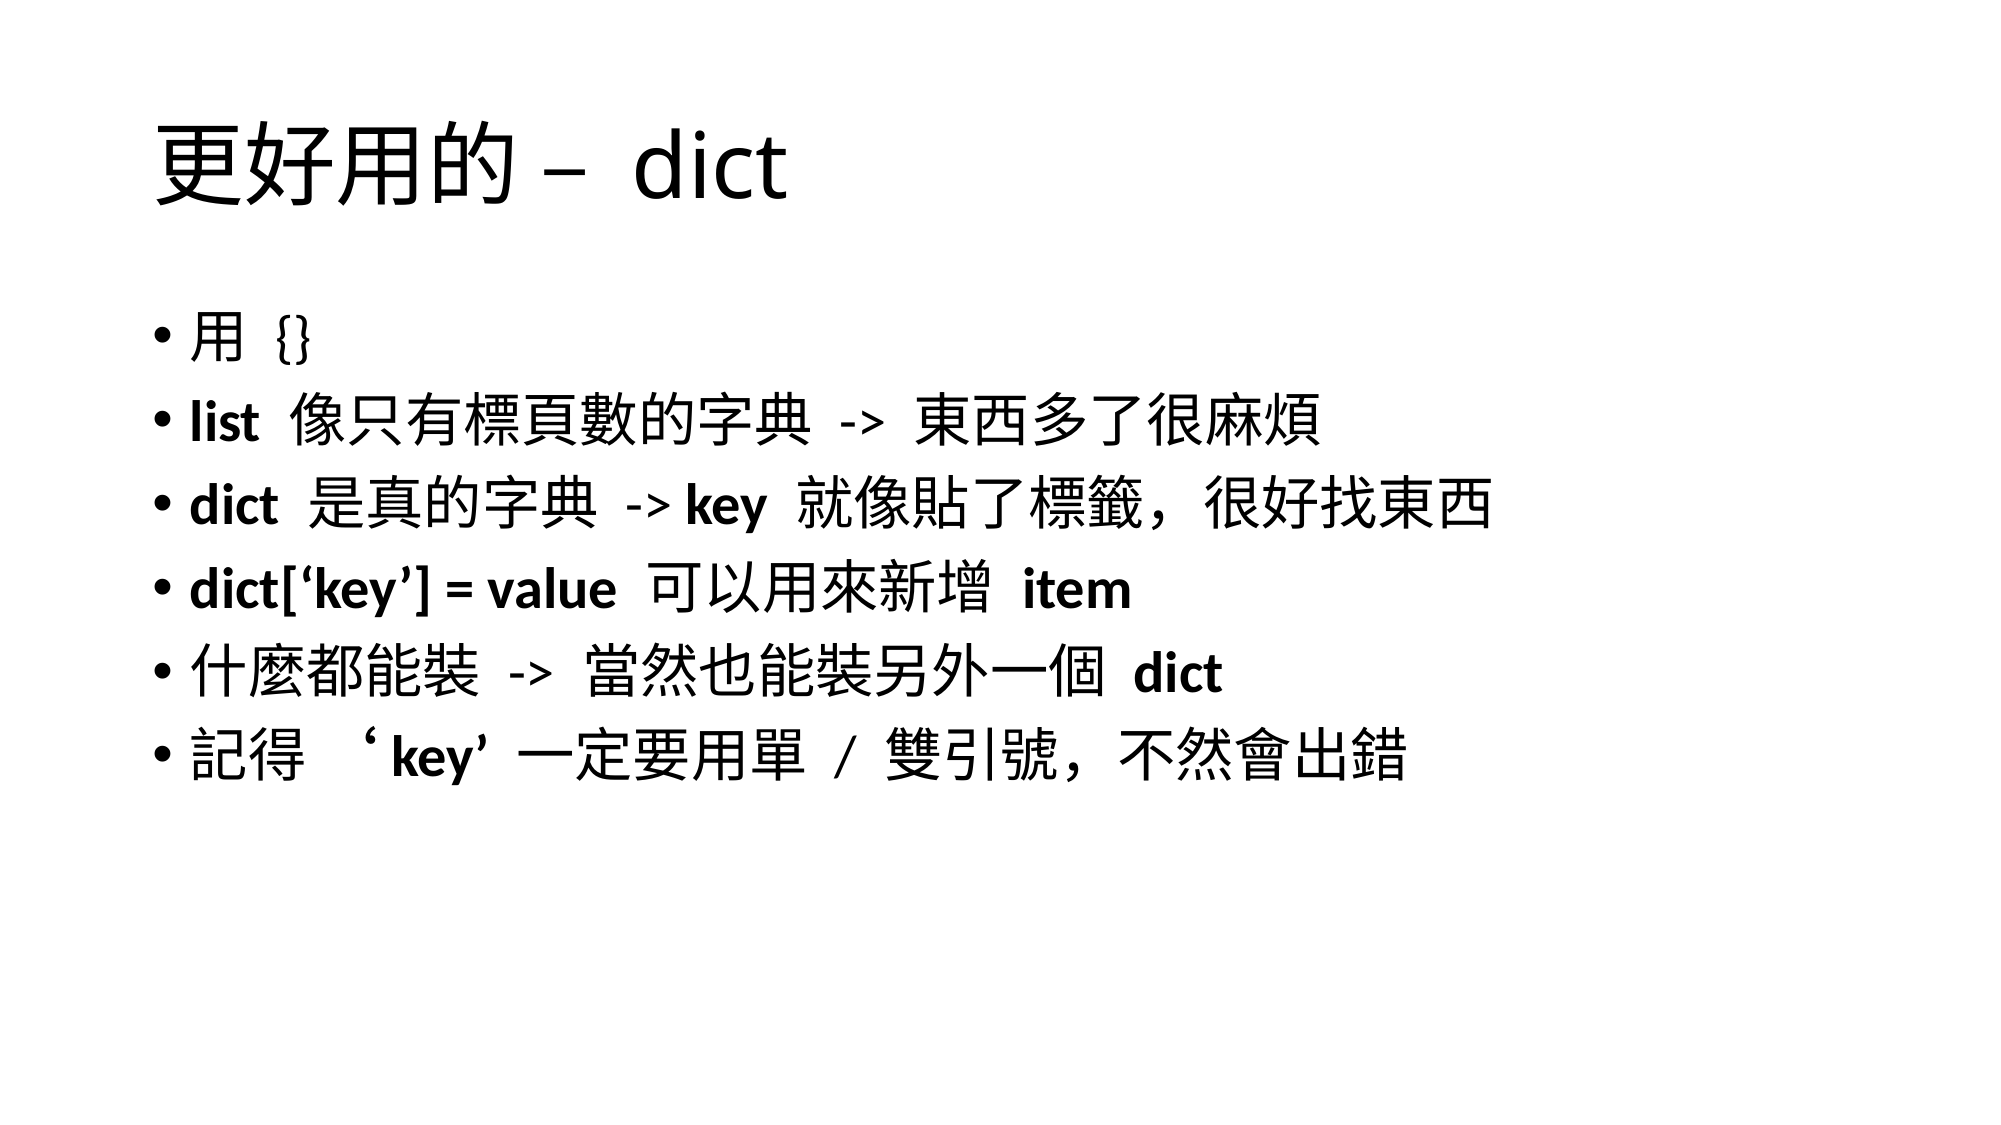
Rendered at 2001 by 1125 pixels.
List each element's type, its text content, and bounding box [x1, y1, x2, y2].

title 更好用的 – dict [137, 59, 1863, 278]
list 用 {} list 像只有標頁數的字典 -> 東西多了很麻煩 dict 是真的字典 -> key 就像貼了標籤，很好找東西 dict[‘key’] = value 可以用來新增 item 什麼都能裝 -> 當然也能裝另外一個 dict 記得 ‘key’ 一定要用單 / 雙引號，不然會出錯 [137, 299, 1863, 1014]
